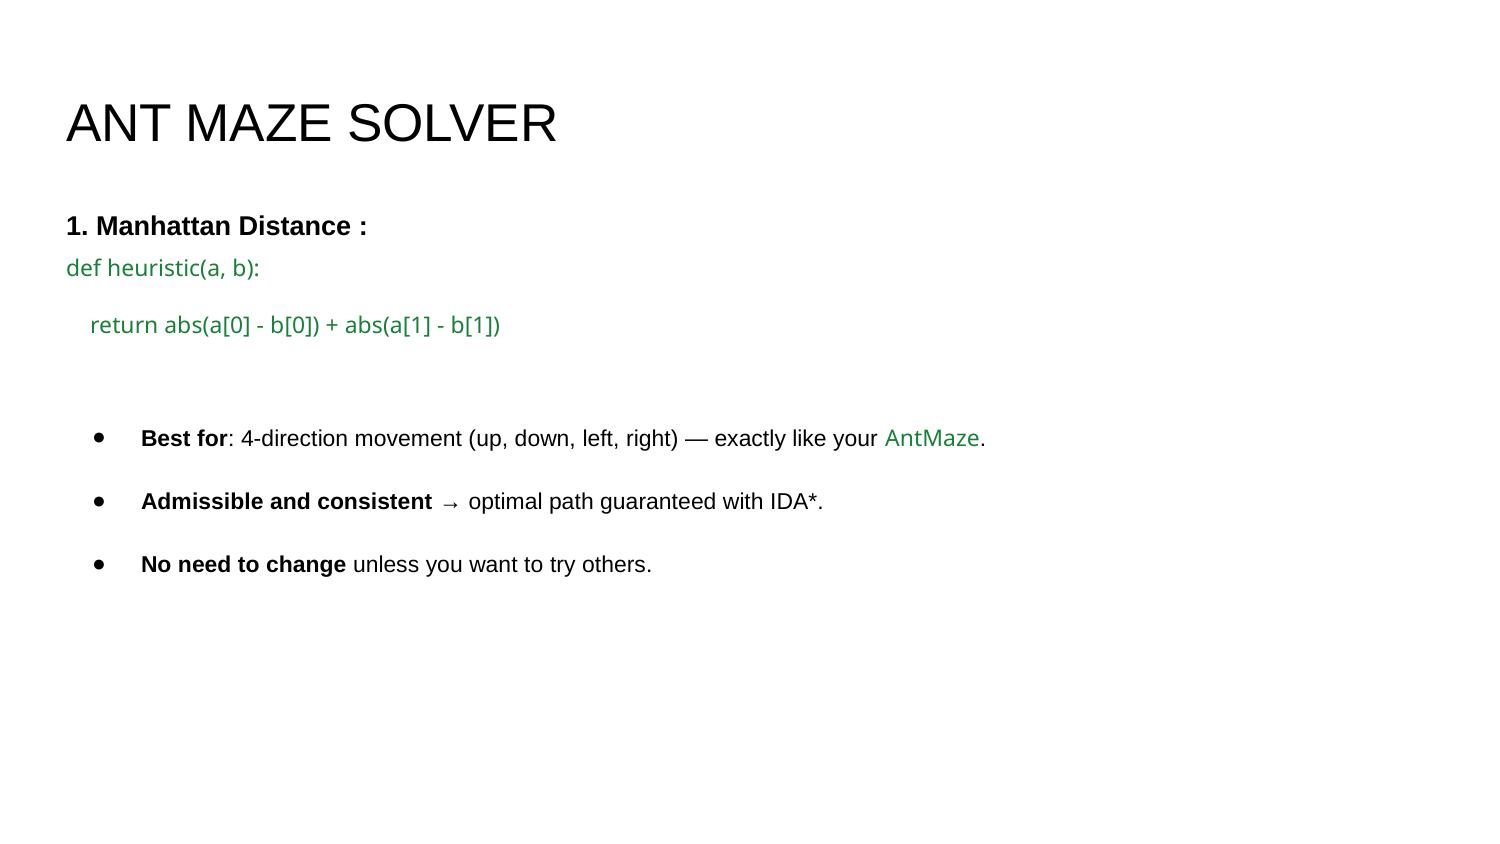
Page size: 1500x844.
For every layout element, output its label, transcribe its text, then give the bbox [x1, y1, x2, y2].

title ANT MAZE SOLVER [51, 72, 1449, 167]
list 1. Manhattan Distance : def heuristic(a, b): return abs(a[0] - b[0]) + abs(a[1] - b[1]) Best for: 4-direction movement (up, down, left, right) — exactly like your AntMaze. Admissible and consistent → optimal path guaranteed with IDA*. No need to change unless you want to try others. [51, 189, 1449, 750]
